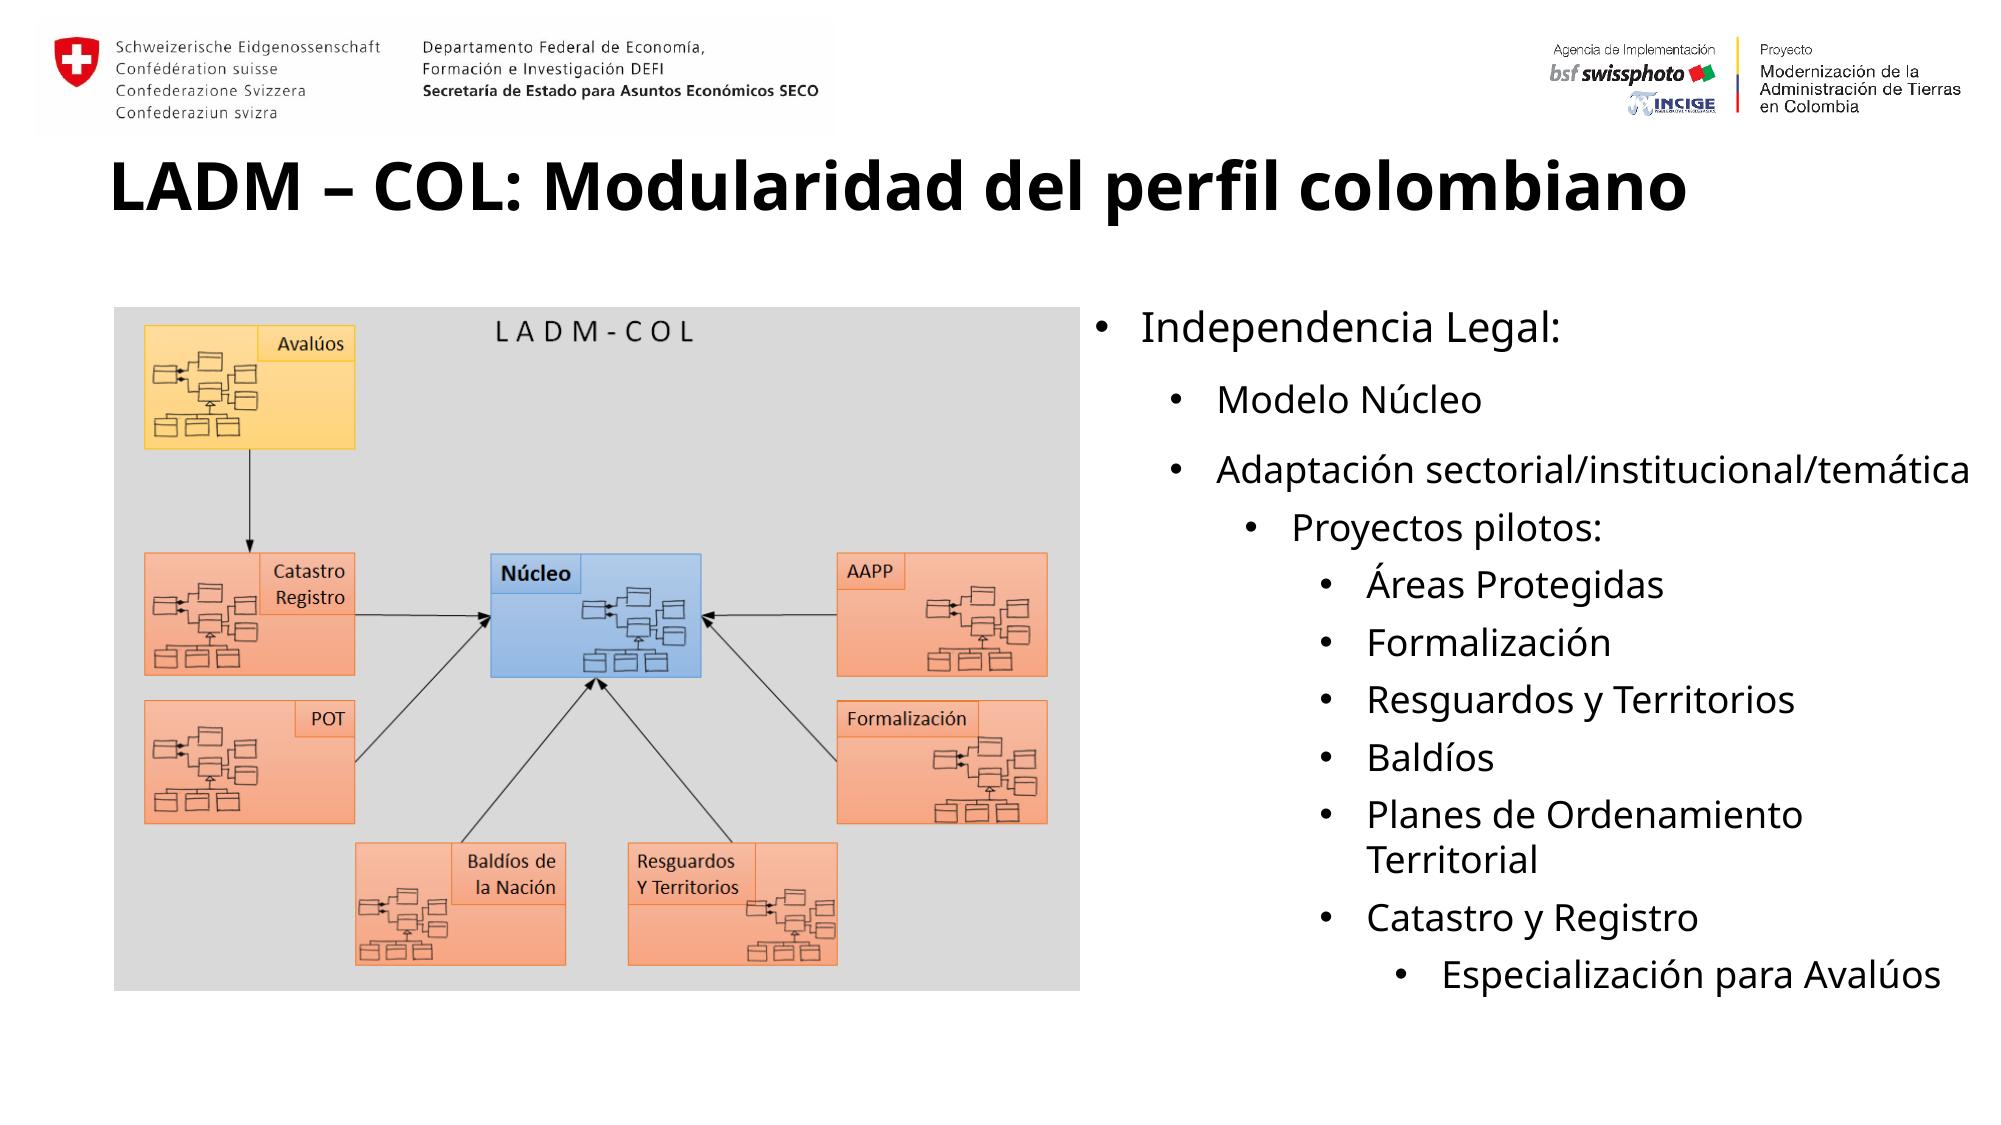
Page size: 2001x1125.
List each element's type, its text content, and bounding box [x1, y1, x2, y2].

picture [114, 307, 1080, 991]
picture [35, 18, 836, 136]
text_box Independencia Legal: Modelo Núcleo Adaptación sectorial/institucional/temática Proyectos pilotos: Áreas Protegidas Formalización Resguardos y Territorios Baldíos Planes de Ordenamiento Territorial Catastro y Registro Especialización para Avalúos [1079, 293, 1988, 1004]
picture [1535, 23, 1975, 127]
text_box LADM – COL: Modularidad del perfil colombiano [94, 145, 1880, 232]
